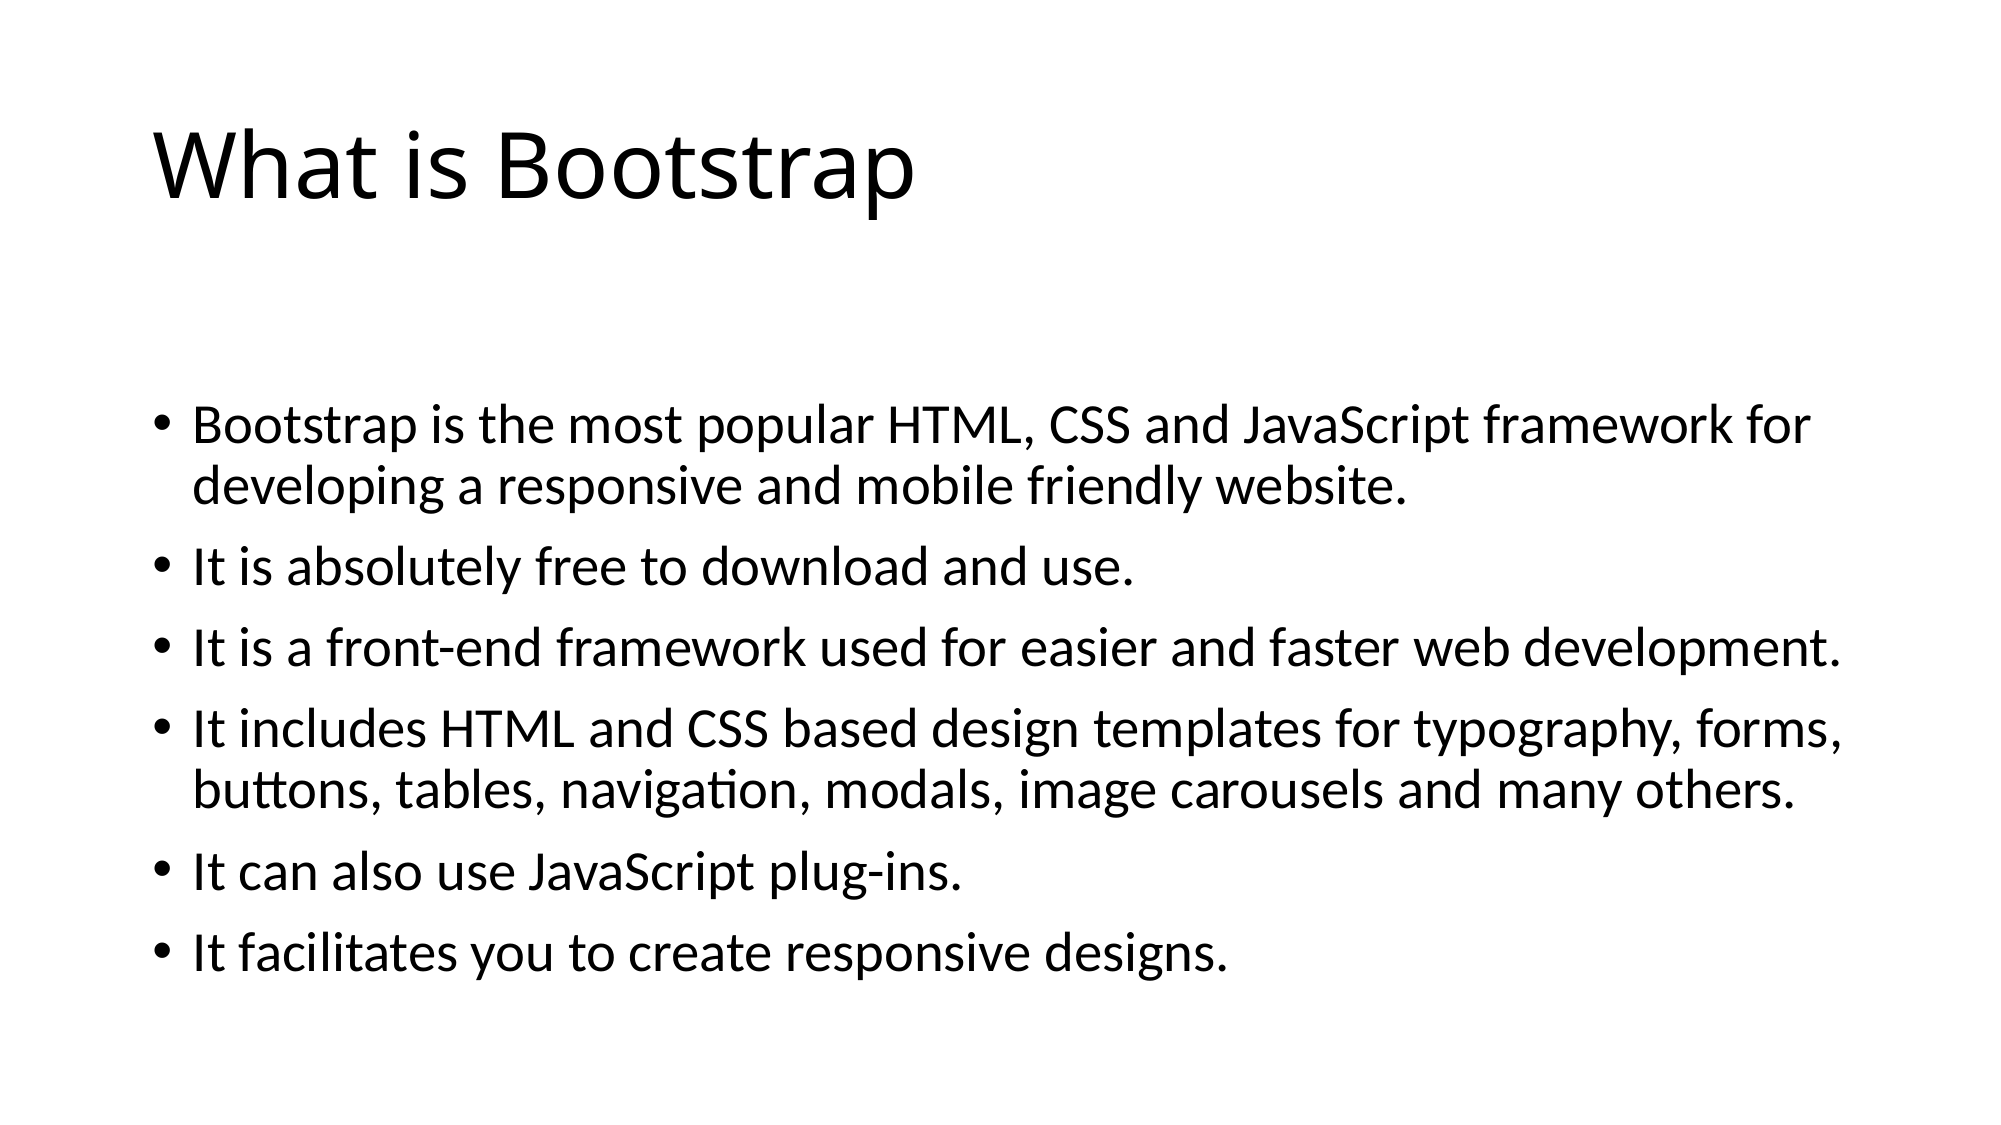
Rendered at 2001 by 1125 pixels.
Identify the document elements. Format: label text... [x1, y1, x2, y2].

list Bootstrap is the most popular HTML, CSS and JavaScript framework for developing a responsive and mobile friendly website. It is absolutely free to download and use. It is a front-end framework used for easier and faster web development. It includes HTML and CSS based design templates for typography, forms, buttons, tables, navigation, modals, image carousels and many others. It can also use JavaScript plug-ins. It facilitates you to create responsive designs. [137, 299, 1863, 1014]
title What is Bootstrap [137, 59, 1863, 278]
